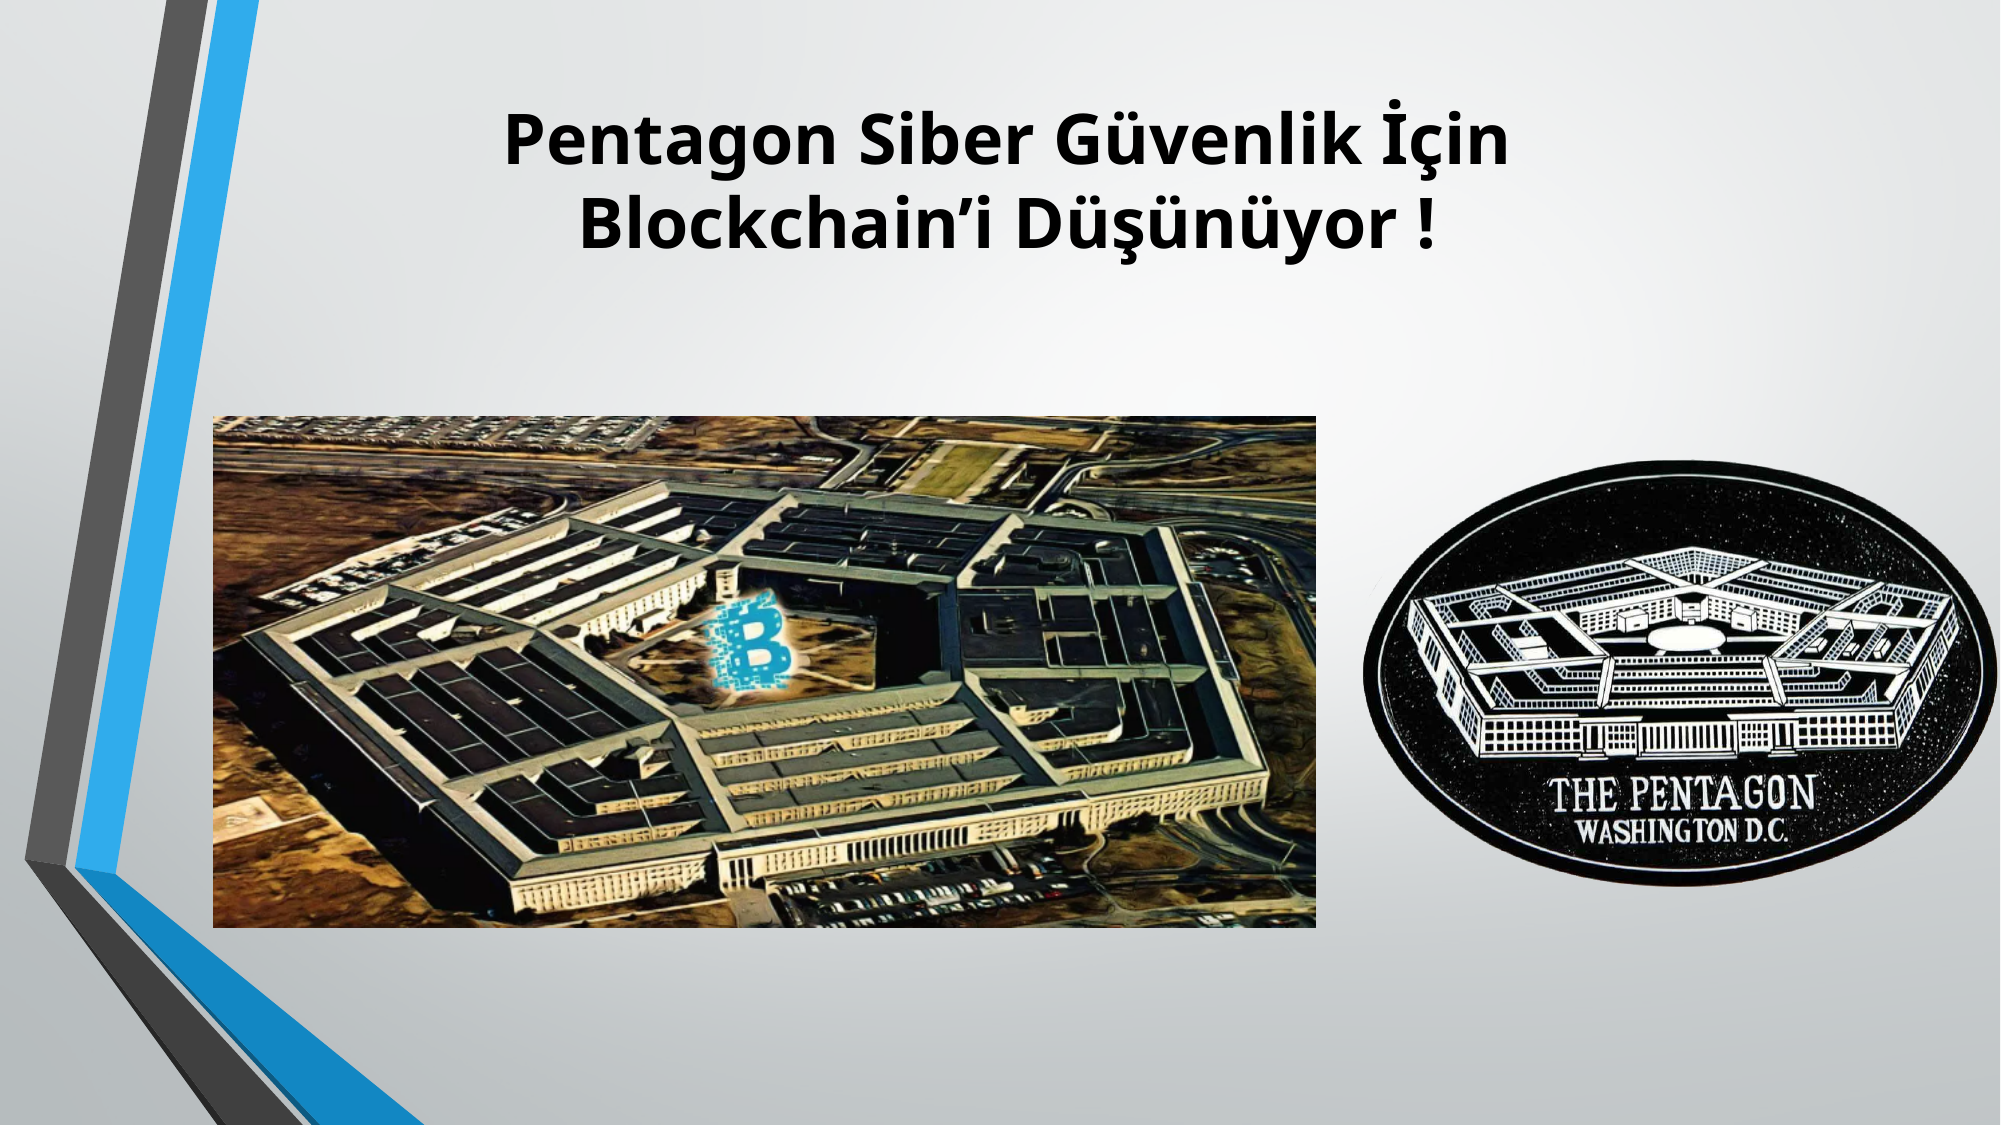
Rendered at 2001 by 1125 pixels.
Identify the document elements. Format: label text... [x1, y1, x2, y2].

title Pentagon Siber Güvenlik İçin Blockchain’i Düşünüyor ! [452, 64, 1563, 294]
picture [213, 416, 1316, 928]
picture [1343, 431, 2000, 928]
